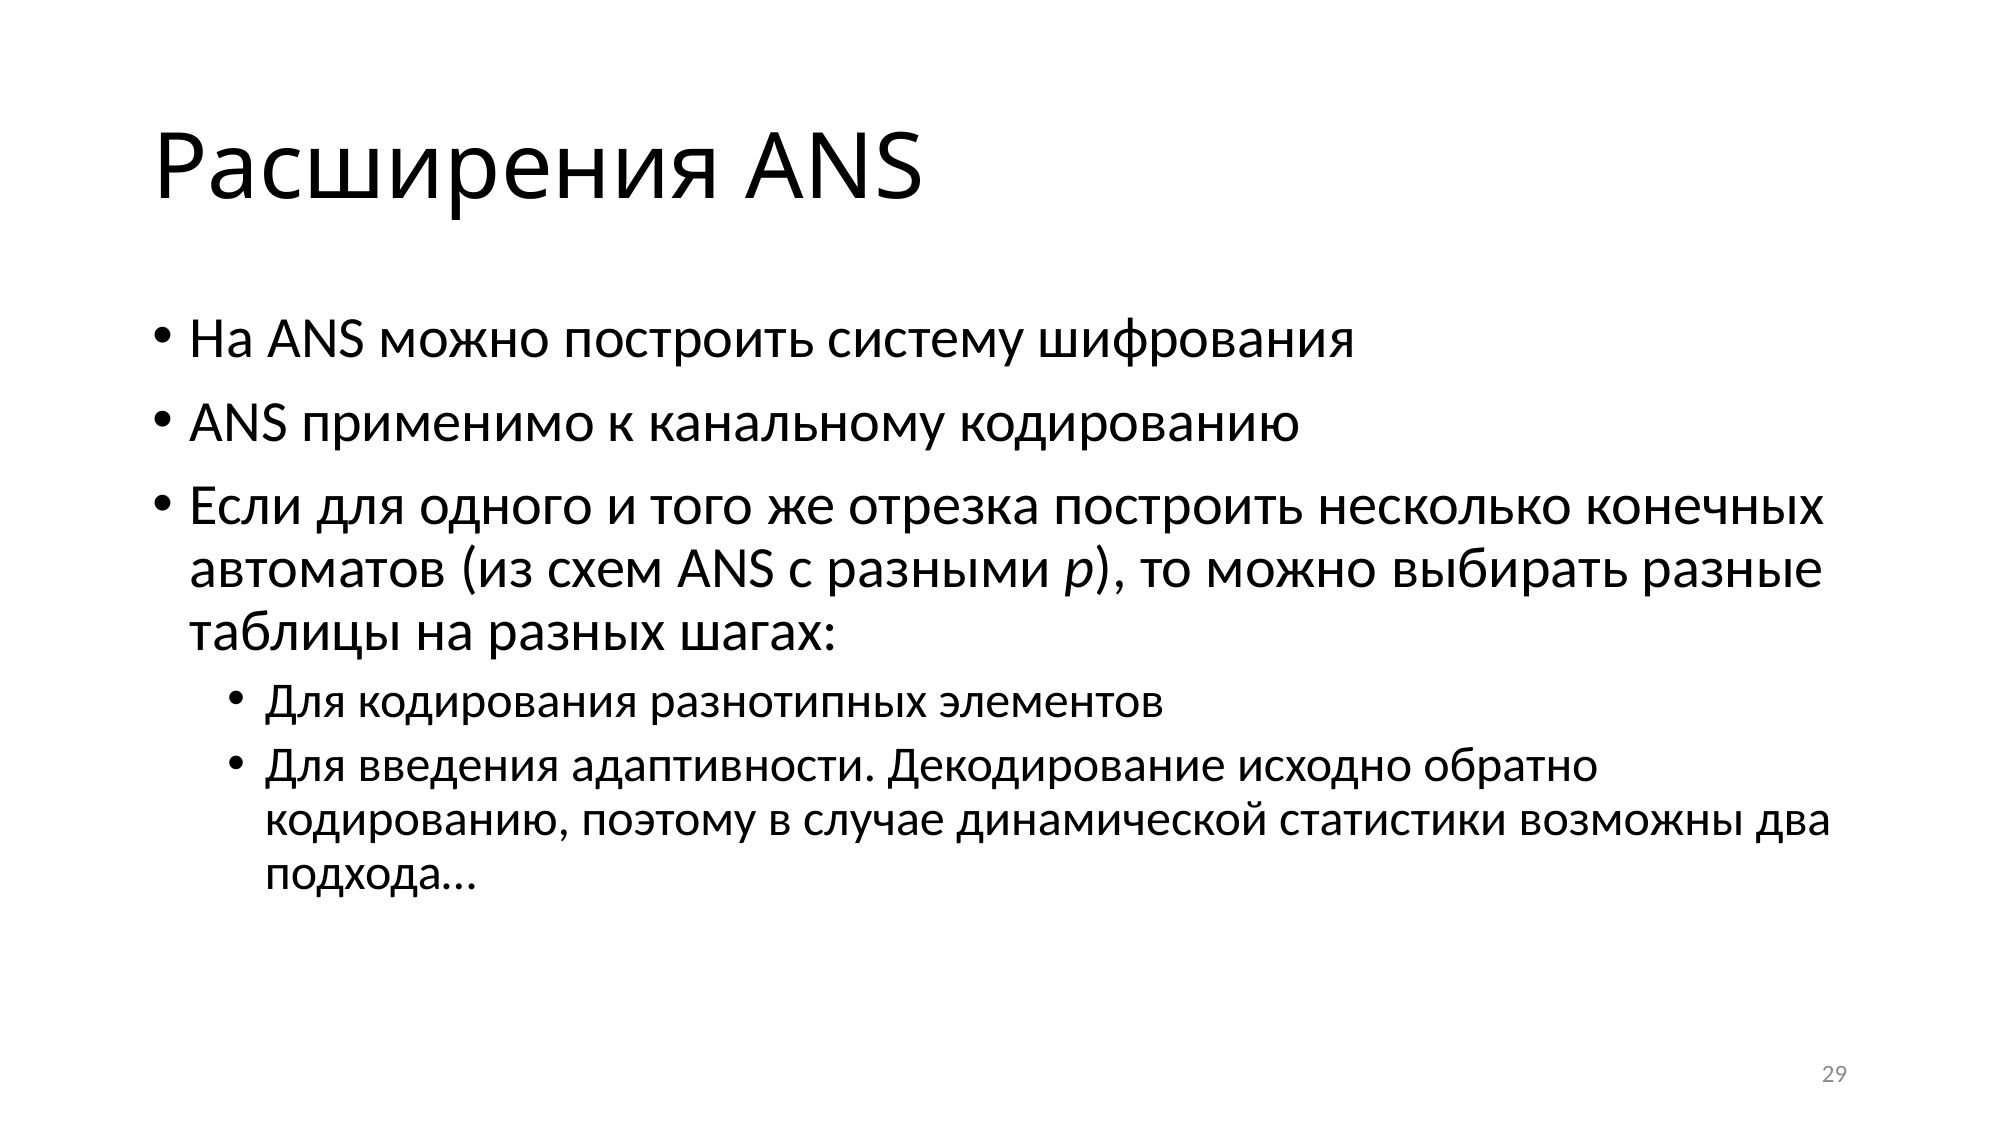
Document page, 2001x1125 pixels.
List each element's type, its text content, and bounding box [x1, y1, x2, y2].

title Расширения ANS [137, 59, 1863, 278]
list На ANS можно построить систему шифрования ANS применимо к канальному кодированию Если для одного и того же отрезка построить несколько конечных автоматов (из схем ANS с разными p), то можно выбирать разные таблицы на разных шагах: Для кодирования разнотипных элементов Для введения адаптивности. Декодирование исходно обратно кодированию, поэтому в случае динамической статистики возможны два подхода… [137, 299, 1863, 1014]
slide_number 29 [1412, 1042, 1863, 1103]
